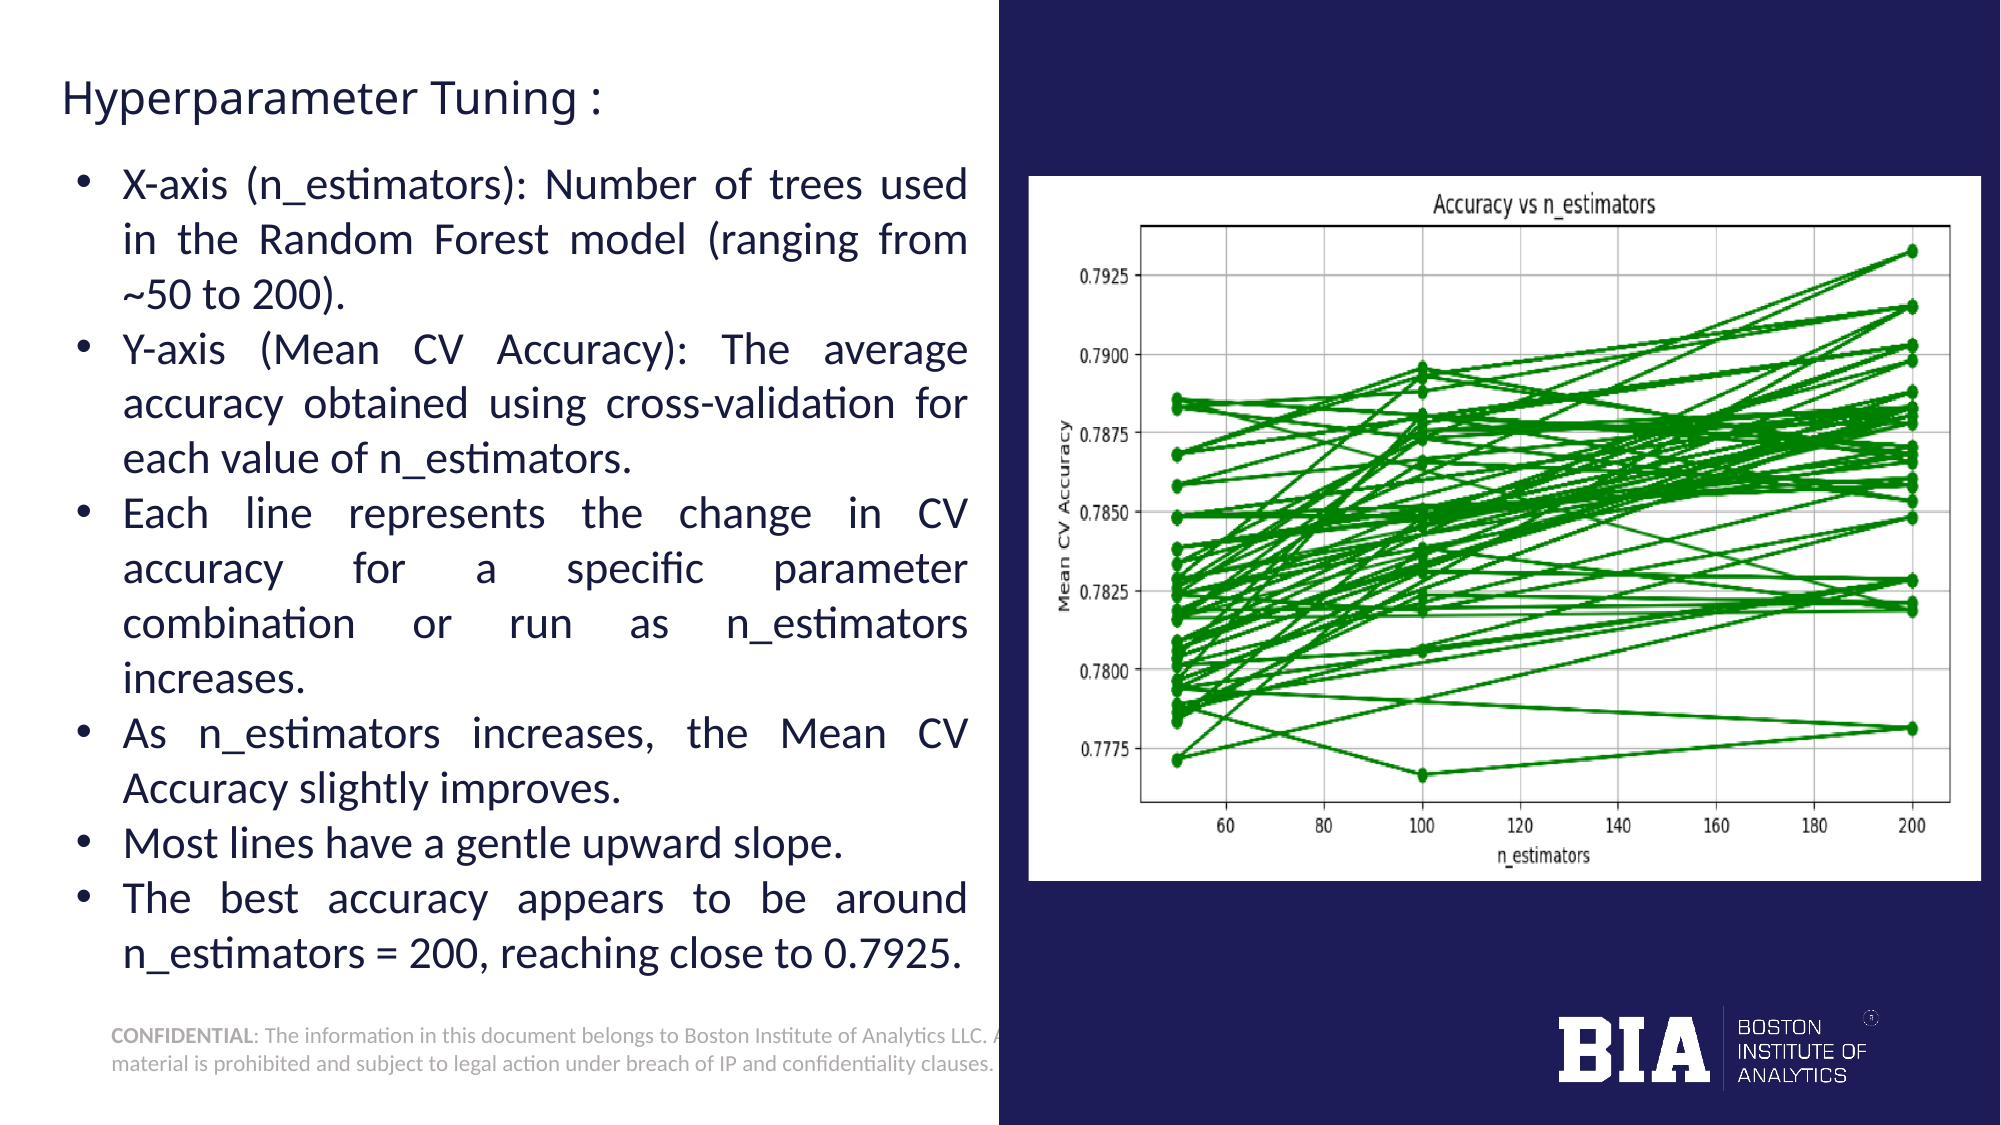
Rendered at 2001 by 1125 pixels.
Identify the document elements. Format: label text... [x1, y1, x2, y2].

text_box X-axis (n_estimators): Number of trees used in the Random Forest model (ranging from ~50 to 200). Y-axis (Mean CV Accuracy): The average accuracy obtained using cross-validation for each value of n_estimators. Each line represents the change in CV accuracy for a specific parameter combination or run as n_estimators increases. As n_estimators increases, the Mean CV Accuracy slightly improves. Most lines have a gentle upward slope. The best accuracy appears to be around n_estimators = 200, reaching close to 0.7925. [61, 145, 985, 1041]
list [1028, 176, 1982, 881]
picture [1559, 1003, 1881, 1093]
title Hyperparameter Tuning : [61, 75, 950, 145]
